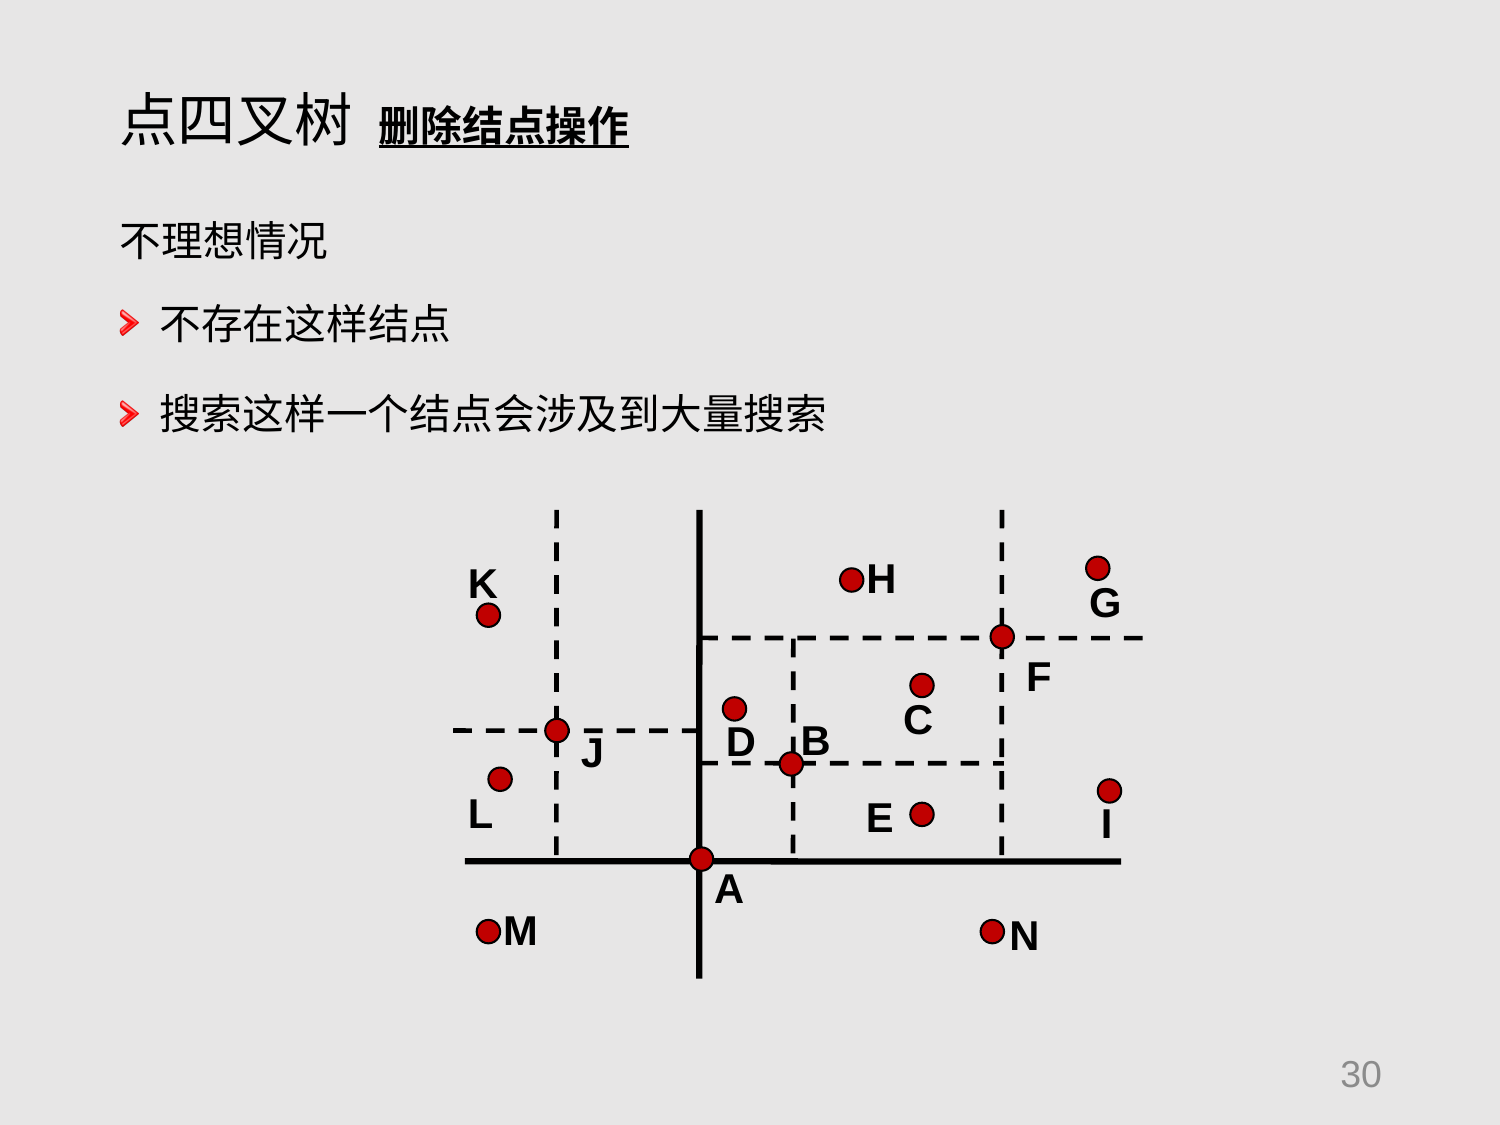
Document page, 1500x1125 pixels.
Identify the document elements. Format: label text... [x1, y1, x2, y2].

slide_number 30 [1059, 1042, 1397, 1103]
text_box 点四叉树 删除结点操作 [105, 76, 661, 161]
text_box 搜索这样一个结点会涉及到大量搜索 [97, 380, 934, 446]
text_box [453, 509, 1157, 979]
picture [112, 398, 142, 428]
text_box 不理想情况 [105, 207, 354, 273]
picture [112, 307, 142, 337]
text_box 不存在这样结点 [97, 290, 890, 355]
